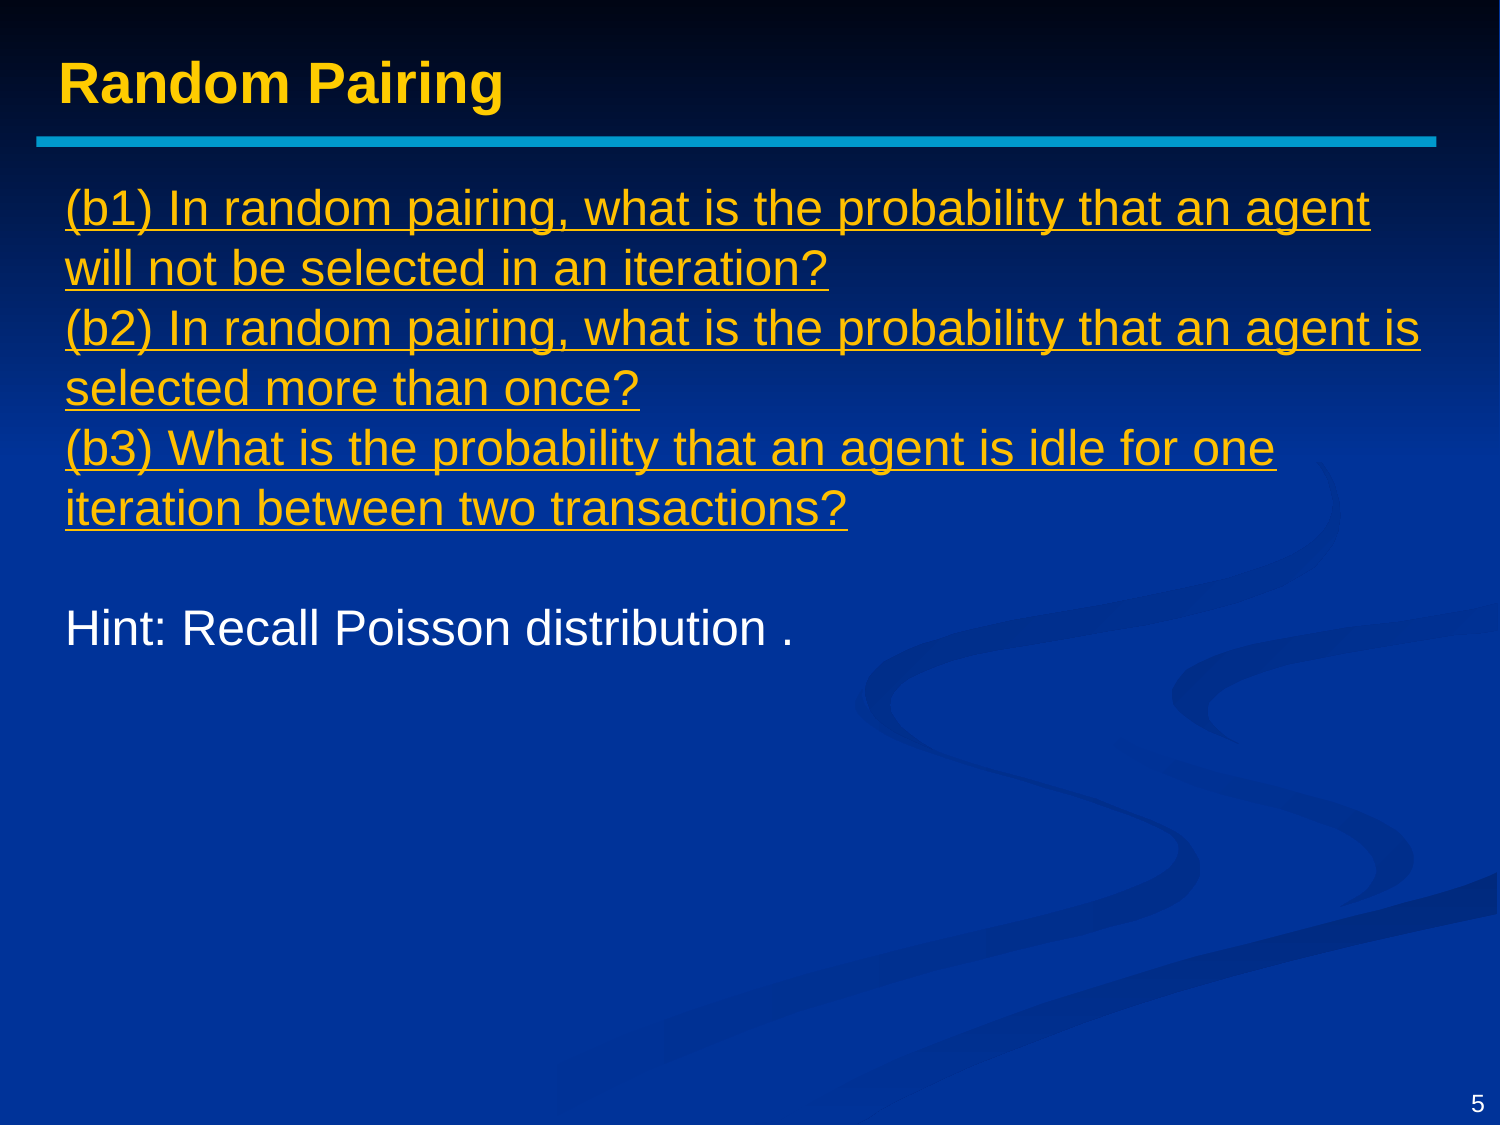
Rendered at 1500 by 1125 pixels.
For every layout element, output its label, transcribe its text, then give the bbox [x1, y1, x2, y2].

slide_number 5 [1149, 1046, 1500, 1125]
text_box Random Pairing [43, 37, 1457, 204]
